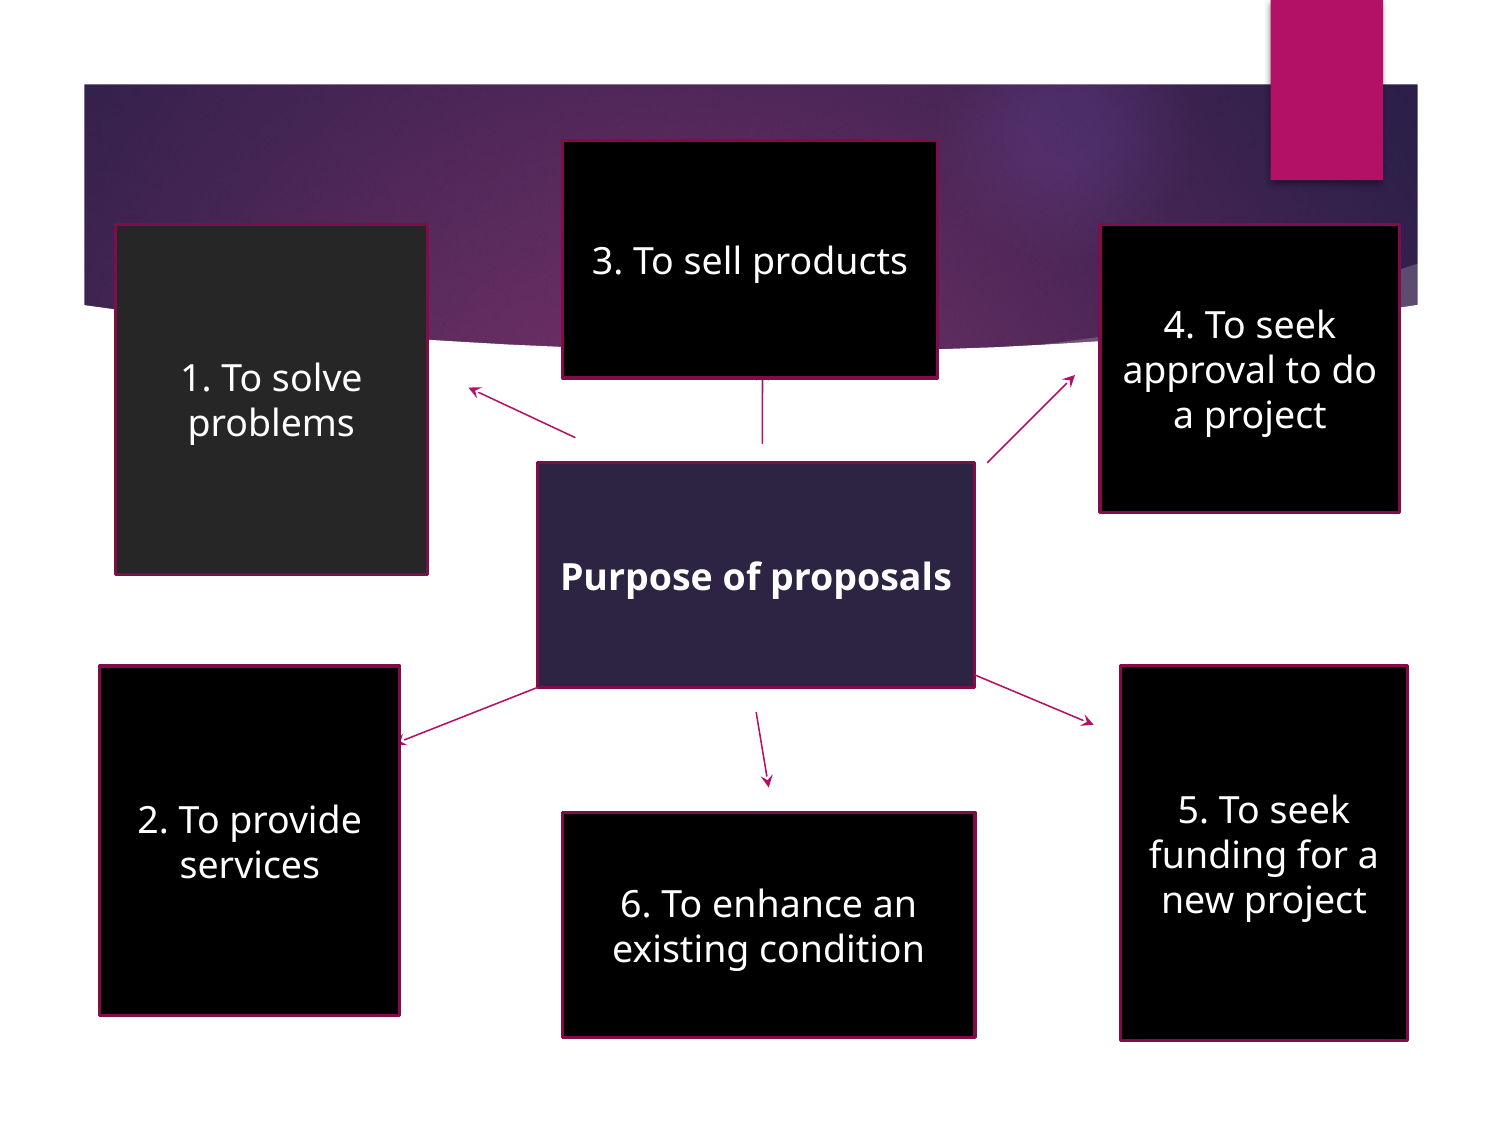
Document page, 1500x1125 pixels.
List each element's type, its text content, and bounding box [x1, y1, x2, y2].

text_box 3. To sell products [562, 140, 938, 378]
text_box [393, 687, 538, 745]
text_box Purpose of proposals [537, 462, 975, 688]
text_box 4. To seek approval to do a project [1099, 224, 1400, 513]
text_box 6. To enhance an existing condition [562, 812, 975, 1038]
text_box 5. To seek funding for a new project [1120, 665, 1408, 1041]
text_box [724, 743, 801, 757]
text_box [468, 387, 576, 438]
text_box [987, 374, 1076, 463]
picture [85, 85, 1417, 349]
text_box 2. To provide services [99, 665, 400, 1016]
text_box 1. To solve problems [115, 224, 428, 575]
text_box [974, 674, 1094, 725]
